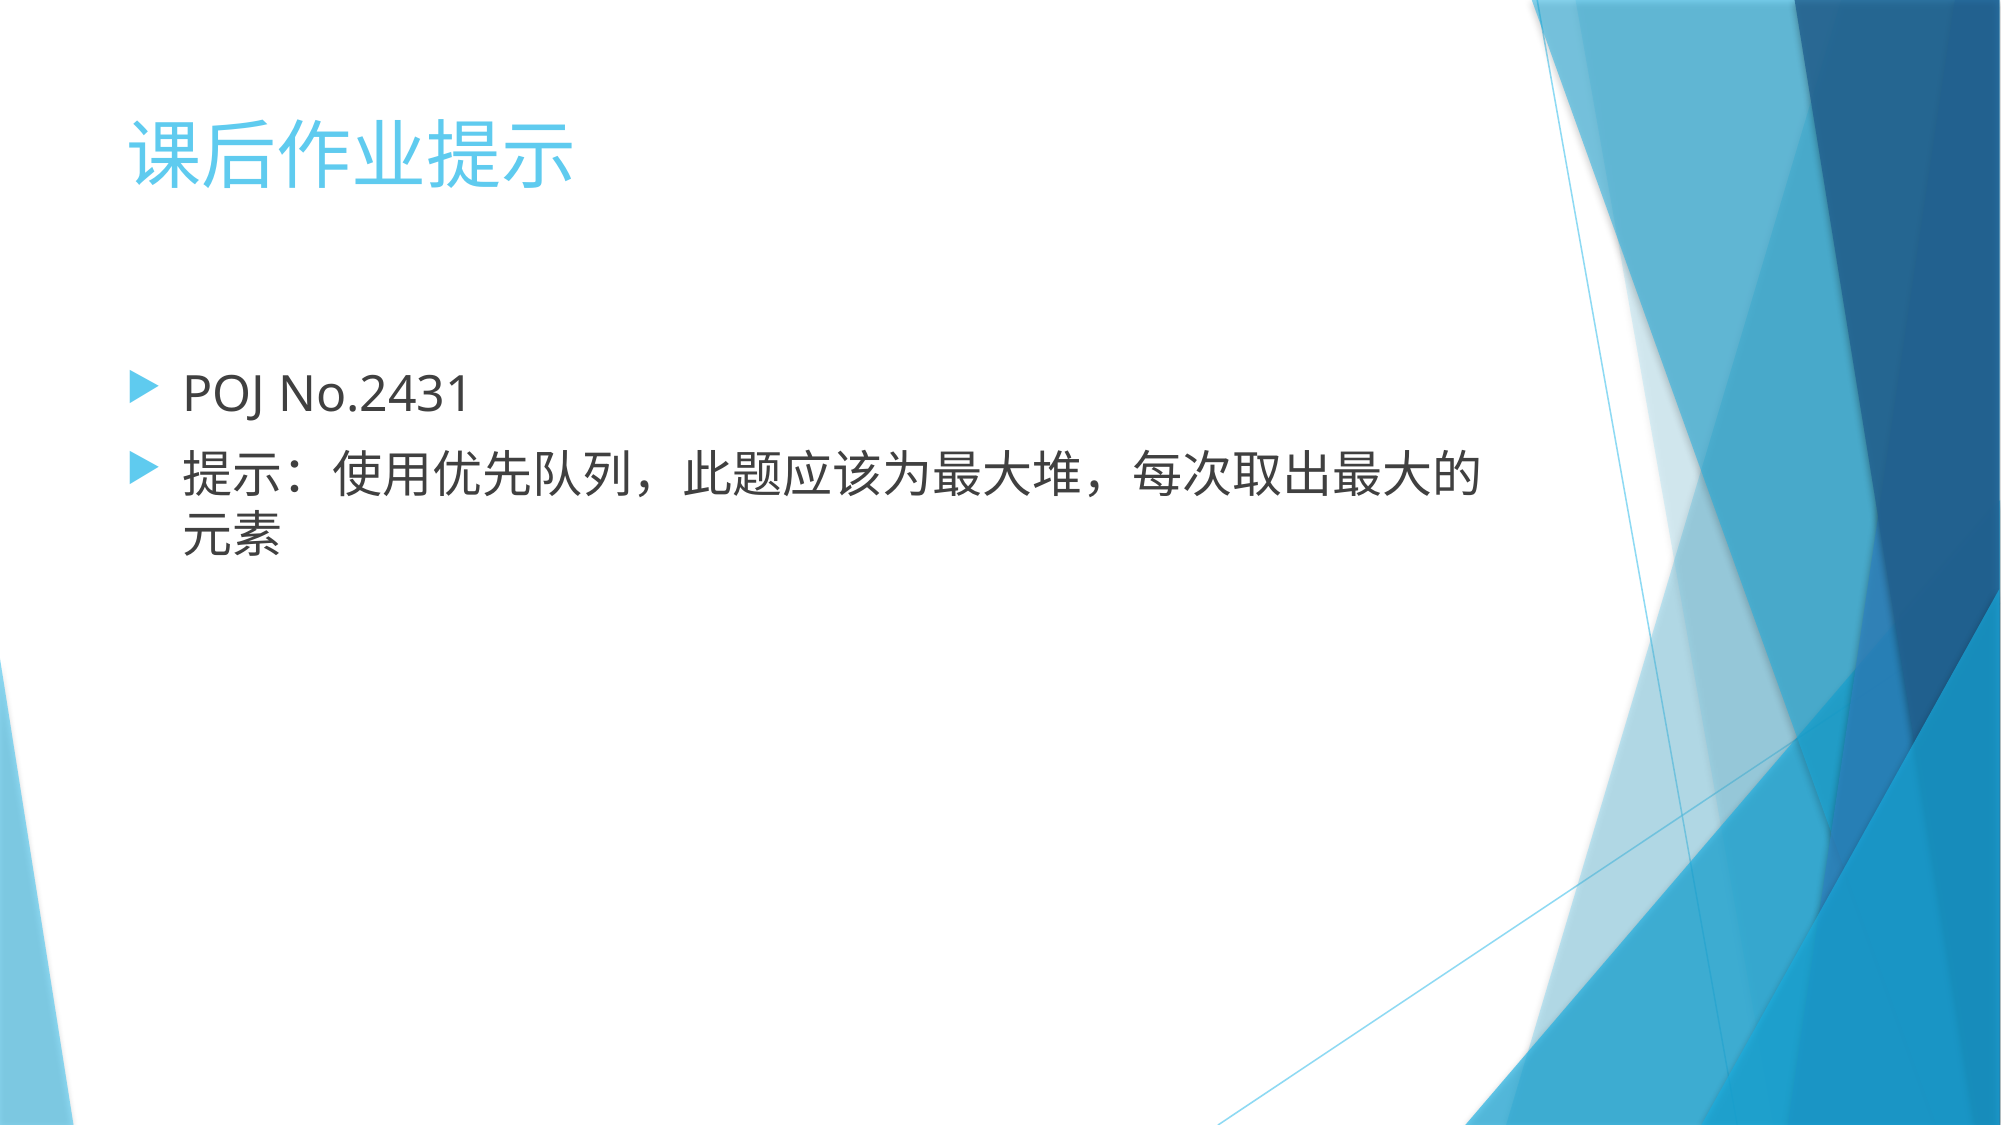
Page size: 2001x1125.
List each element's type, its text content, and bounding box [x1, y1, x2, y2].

list POJ No.2431 提示：使用优先队列，此题应该为最大堆，每次取出最大的元素 [111, 354, 1522, 992]
title 课后作业提示 [111, 99, 1522, 317]
